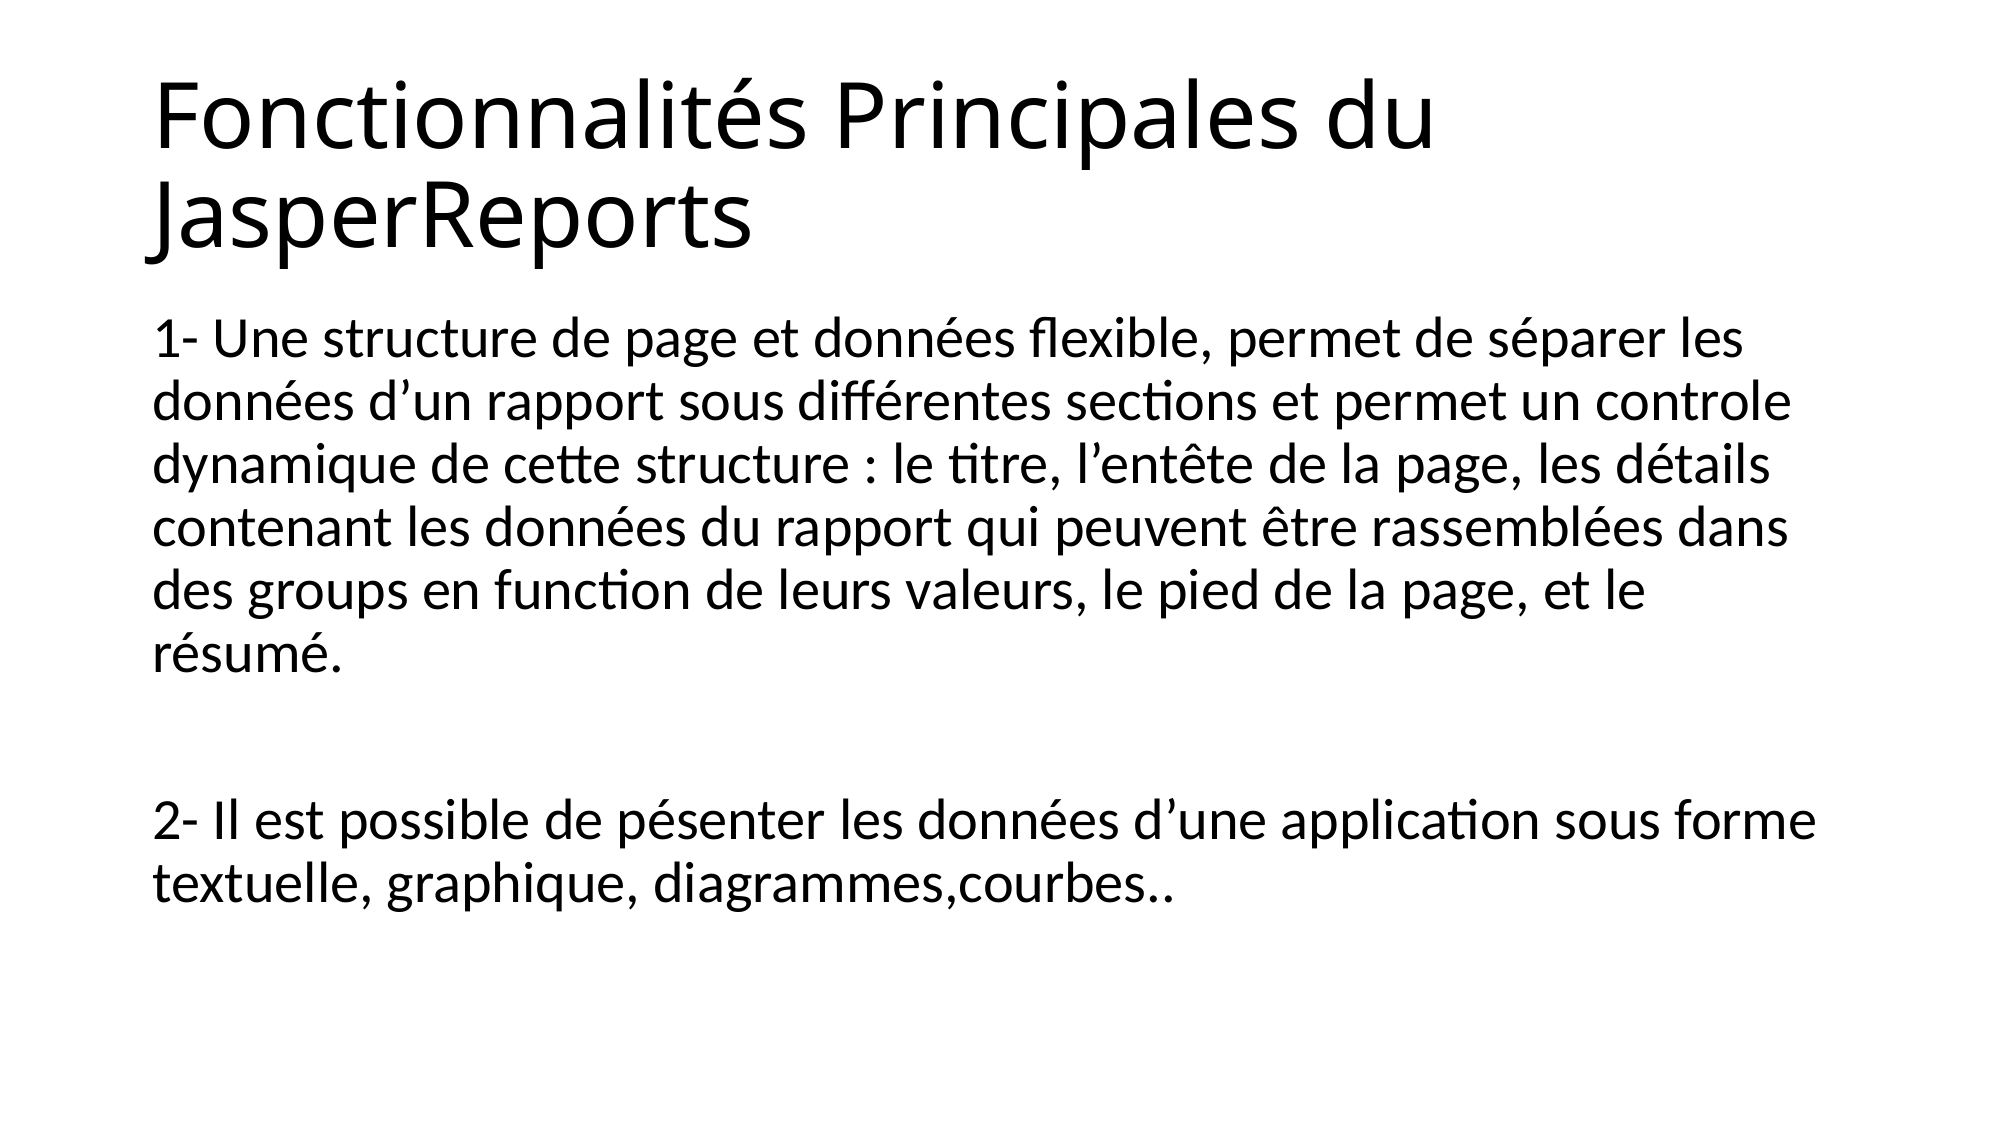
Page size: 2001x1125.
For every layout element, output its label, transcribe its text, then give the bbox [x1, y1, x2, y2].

list 1- Une structure de page et données flexible, permet de séparer les données d’un rapport sous différentes sections et permet un controle dynamique de cette structure : le titre, l’entête de la page, les détails contenant les données du rapport qui peuvent être rassemblées dans des groups en function de leurs valeurs, le pied de la page, et le résumé. 2- Il est possible de pésenter les données d’une application sous forme textuelle, graphique, diagrammes,courbes.. [137, 299, 1863, 1014]
title Fonctionnalités Principales du JasperReports [137, 59, 1863, 278]
